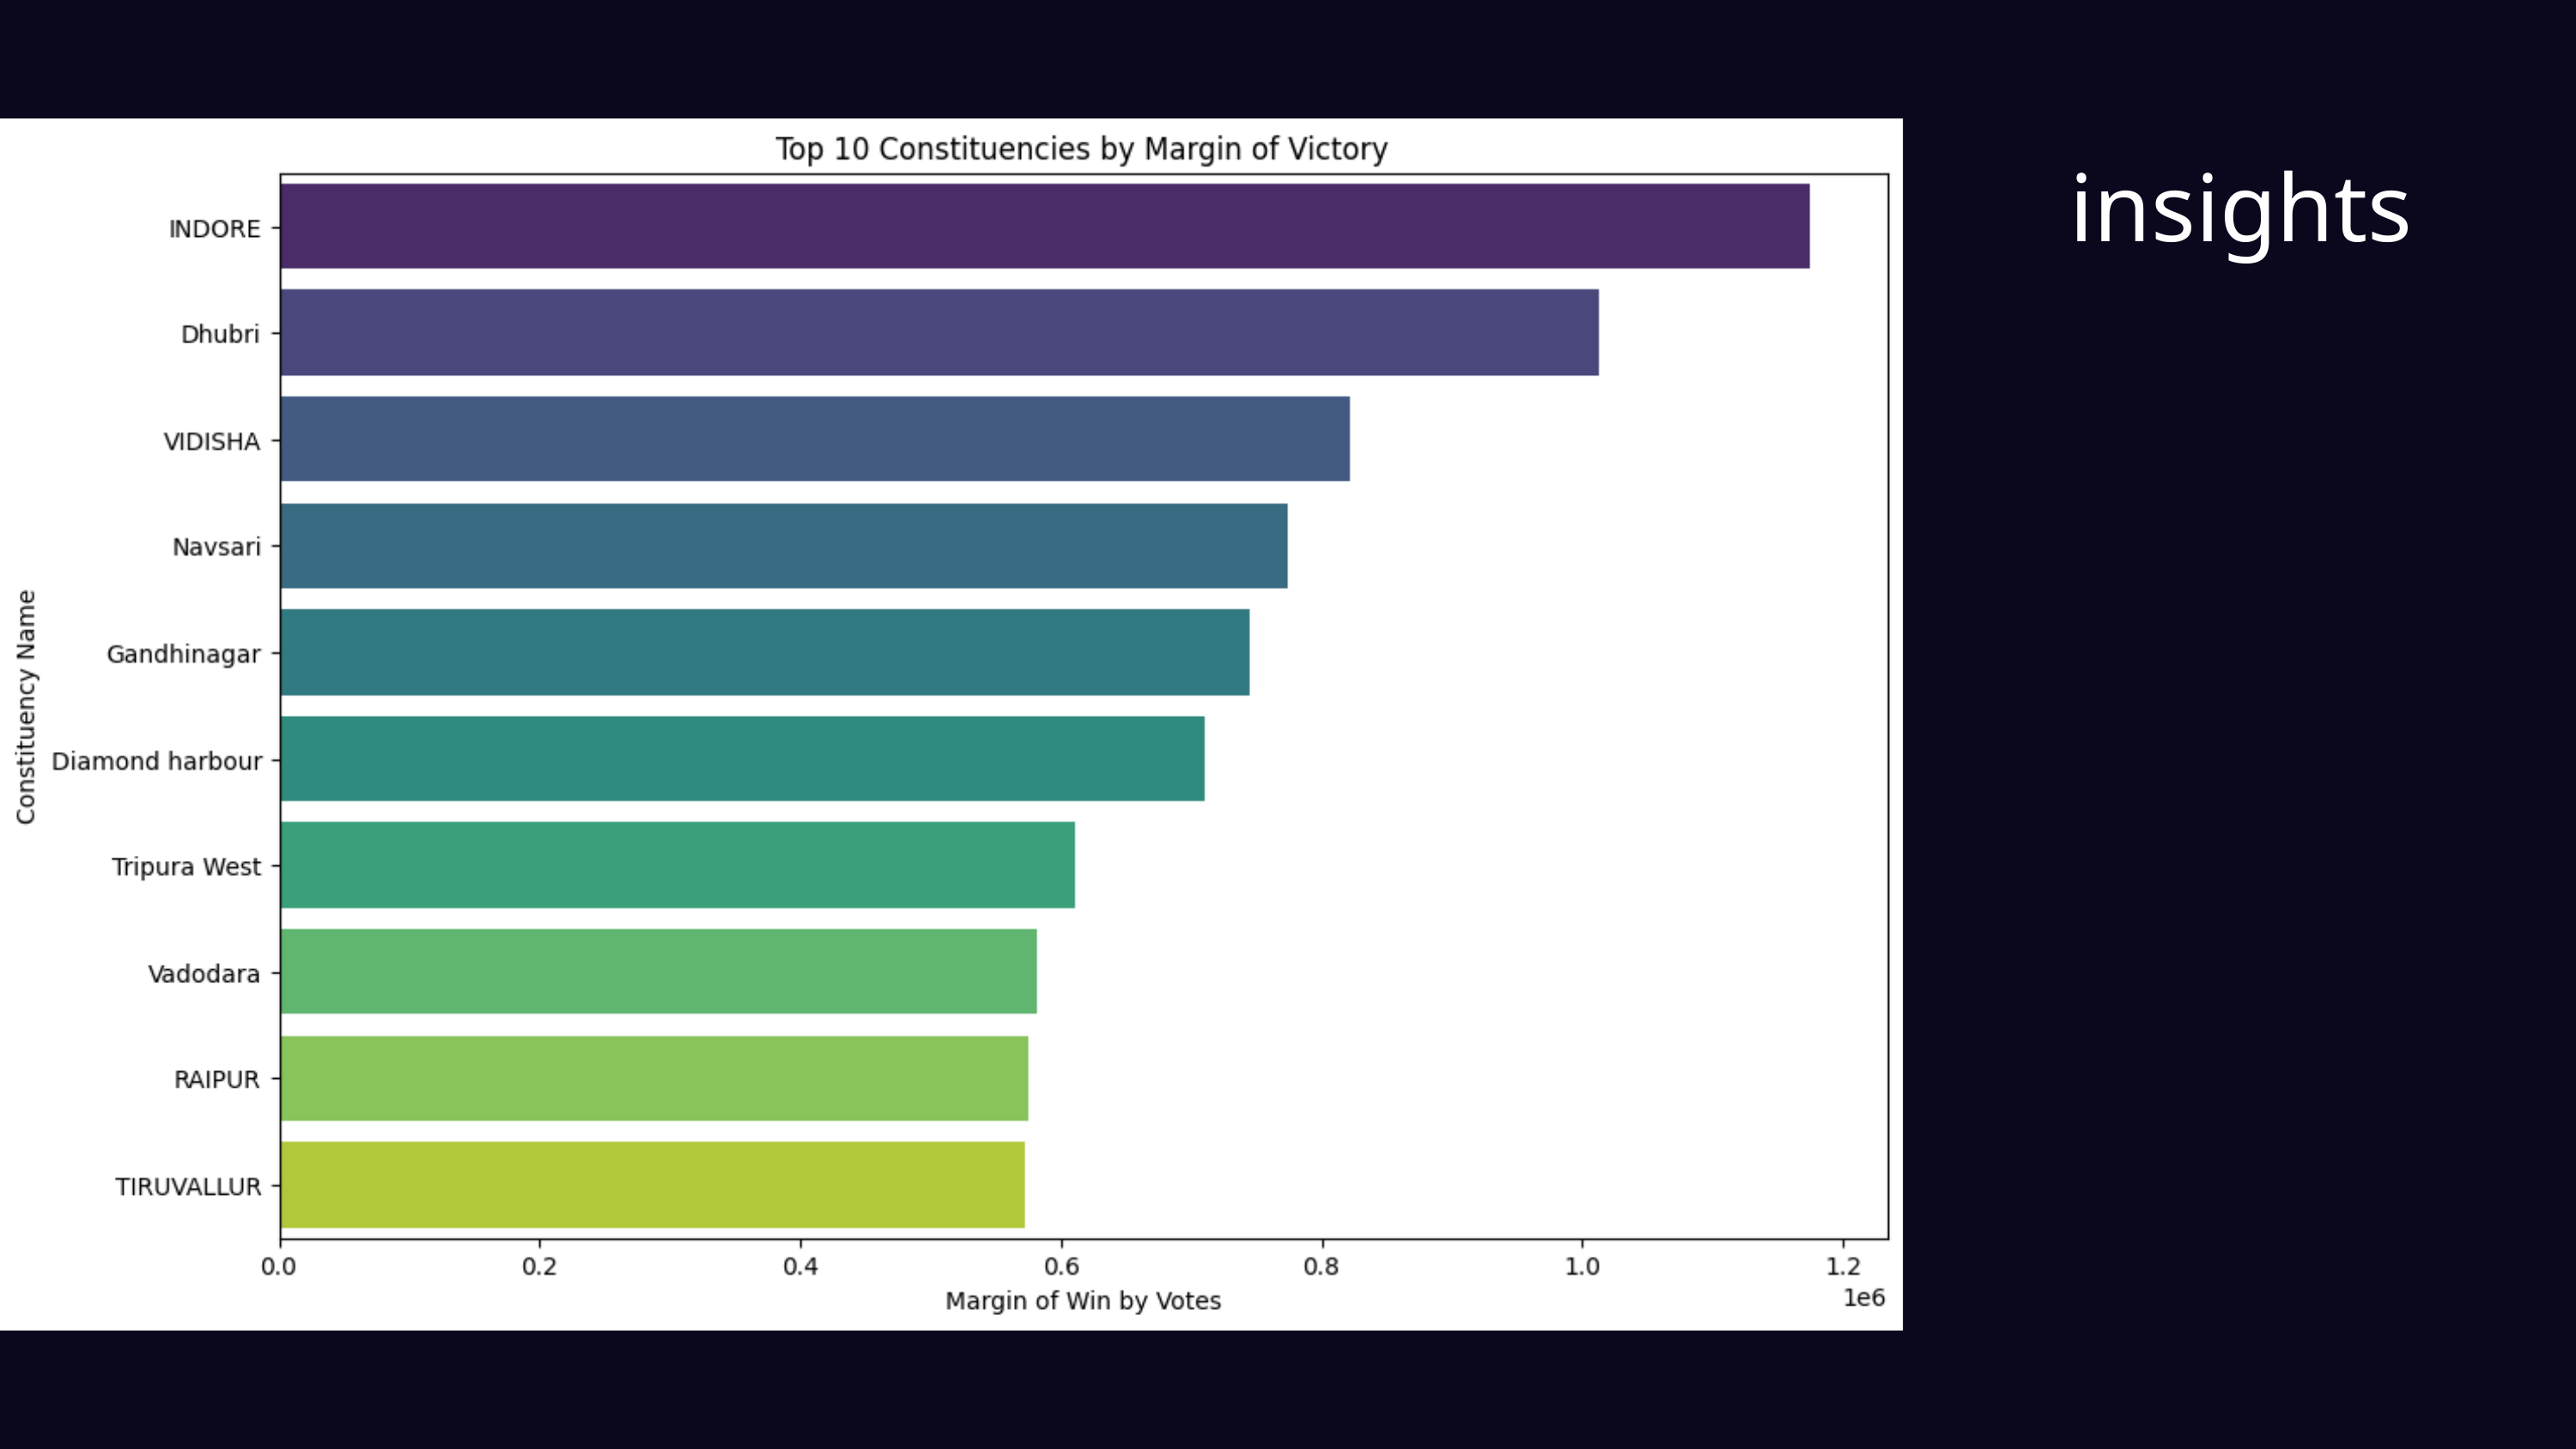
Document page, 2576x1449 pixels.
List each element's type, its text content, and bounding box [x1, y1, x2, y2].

text_box insights [2051, 130, 2432, 261]
text_box [0, 118, 1904, 1331]
